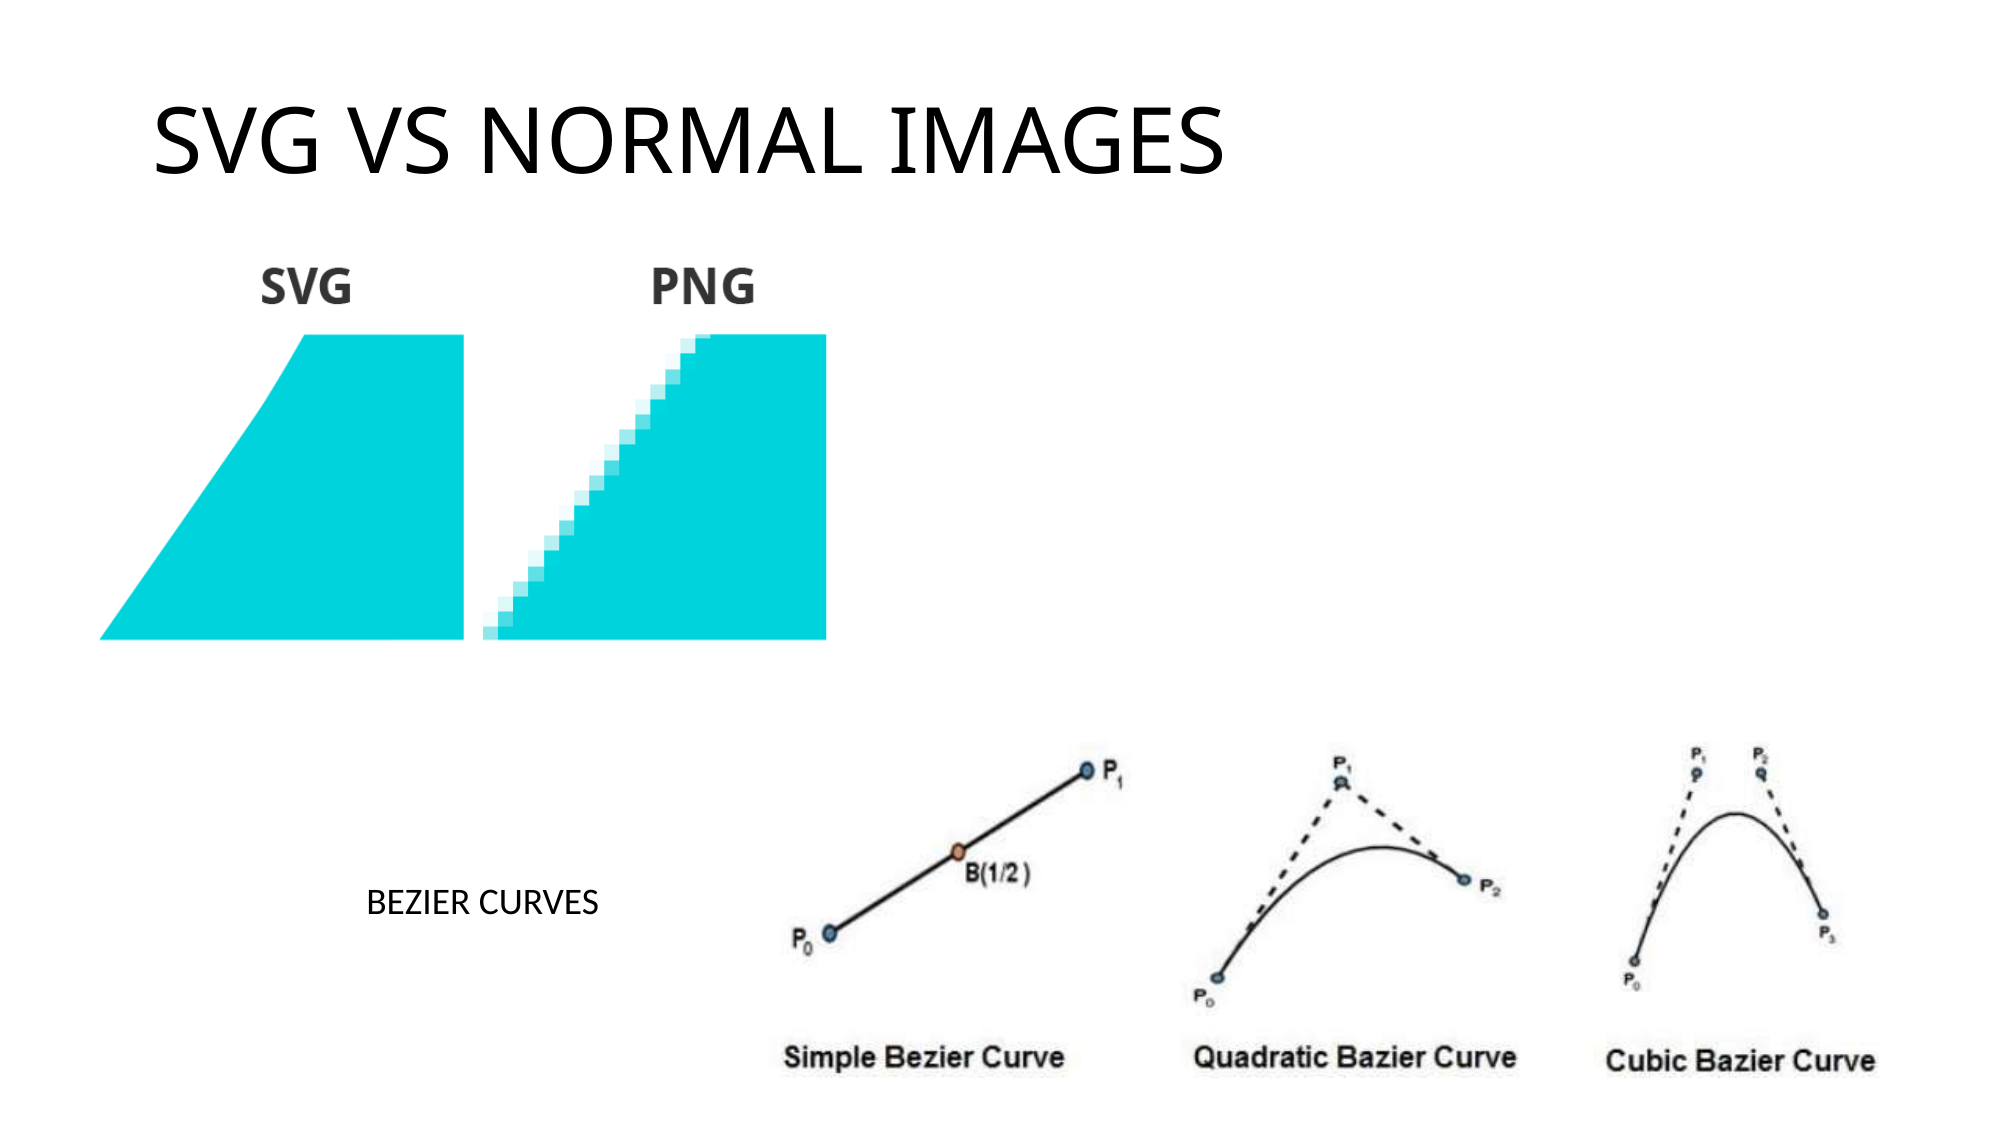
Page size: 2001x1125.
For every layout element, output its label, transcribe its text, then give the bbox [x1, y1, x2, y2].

text_box BEZIER CURVES [351, 869, 756, 974]
picture [24, 227, 1000, 679]
picture [756, 717, 1879, 1078]
title SVG VS NORMAL IMAGES [137, 59, 1863, 228]
